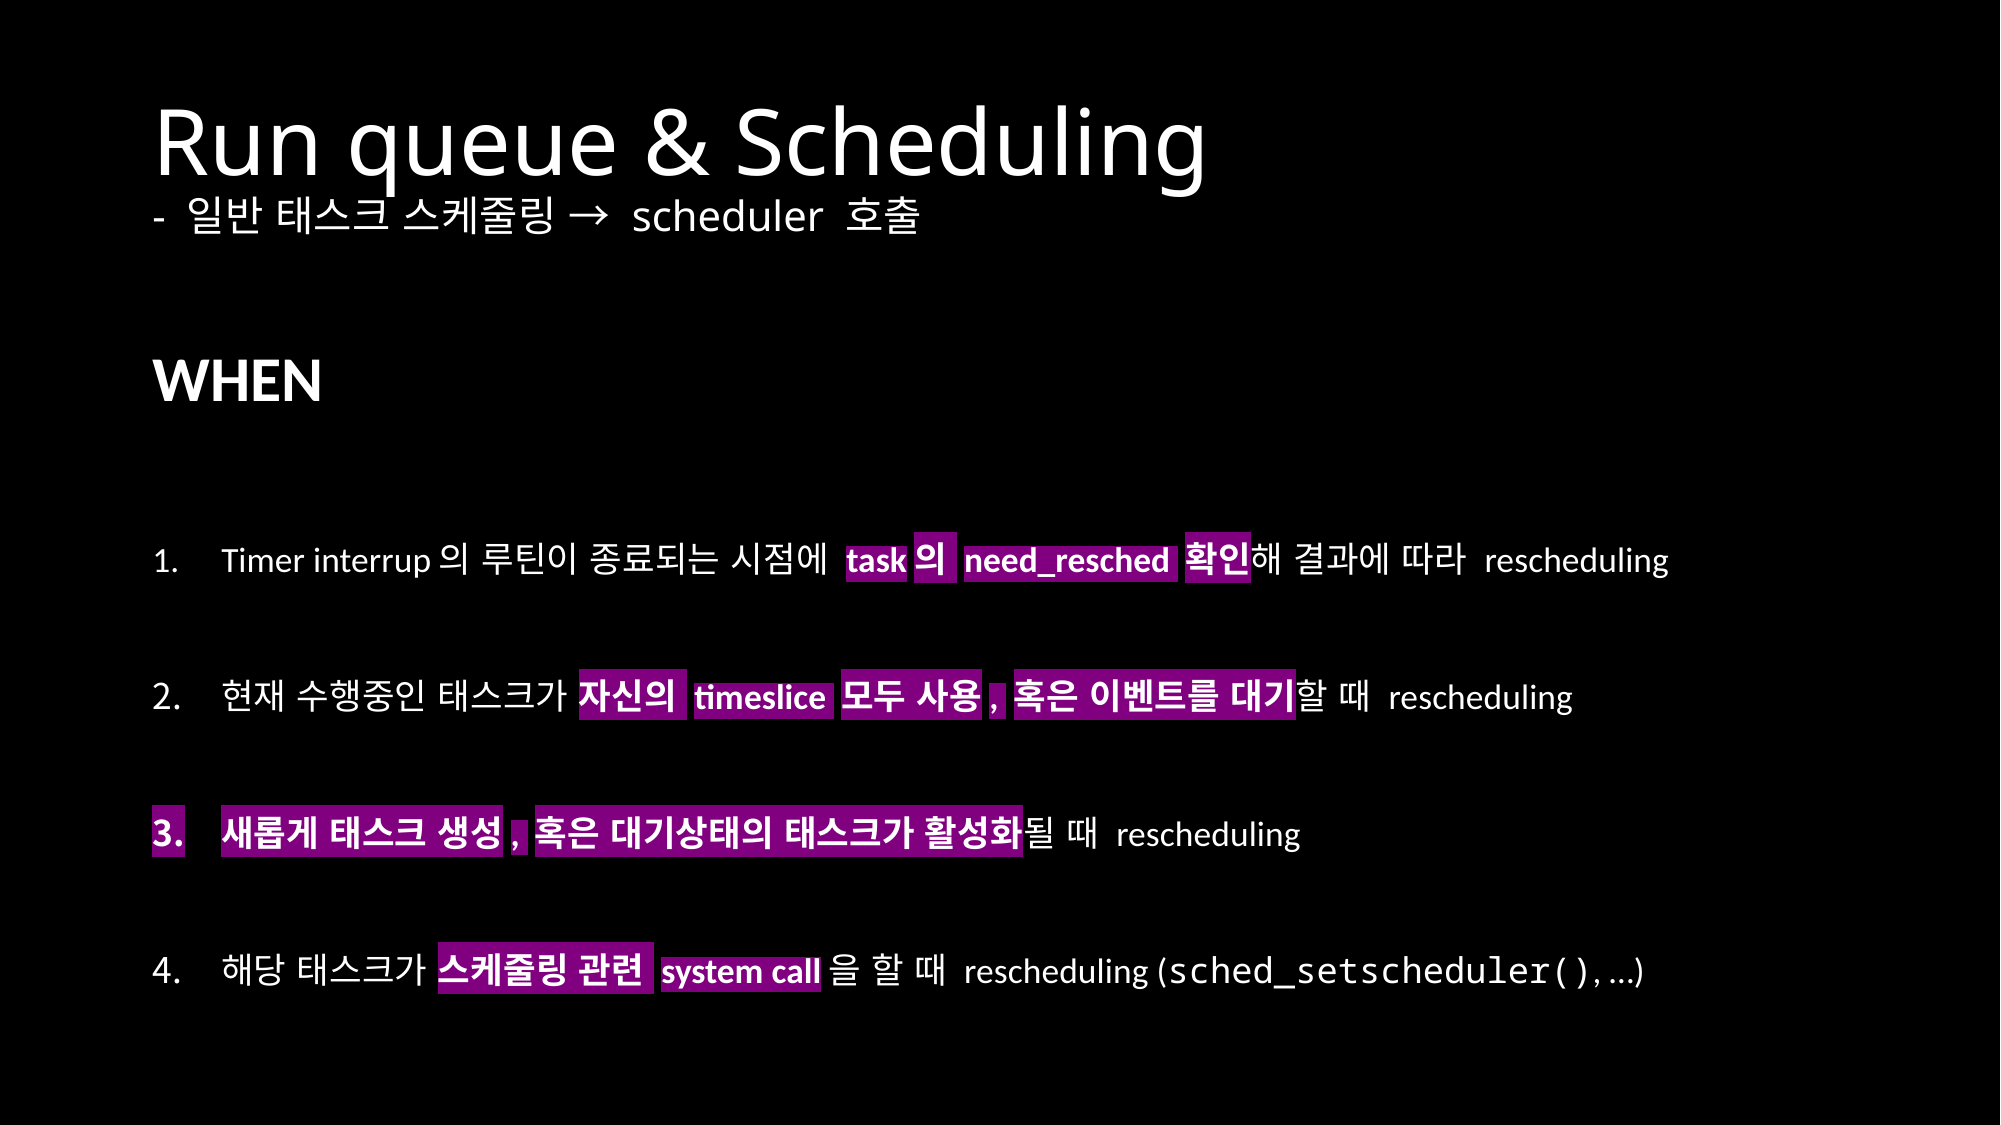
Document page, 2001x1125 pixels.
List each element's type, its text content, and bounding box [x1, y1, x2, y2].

title Run queue & Scheduling - 일반 태스크 스케줄링 → scheduler 호출 [137, 59, 1863, 278]
list WHEN Timer interrup의 루틴이 종료되는 시점에 task의 need_resched 확인해 결과에 따라 rescheduling 현재 수행중인 태스크가 자신의 timeslice 모두 사용, 혹은 이벤트를 대기할 때 rescheduling 새롭게 태스크 생성, 혹은 대기상태의 태스크가 활성화될 때 rescheduling 해당 태스크가 스케줄링 관련 system call을 할 때 rescheduling (sched_setscheduler(), …) [137, 299, 1863, 1014]
